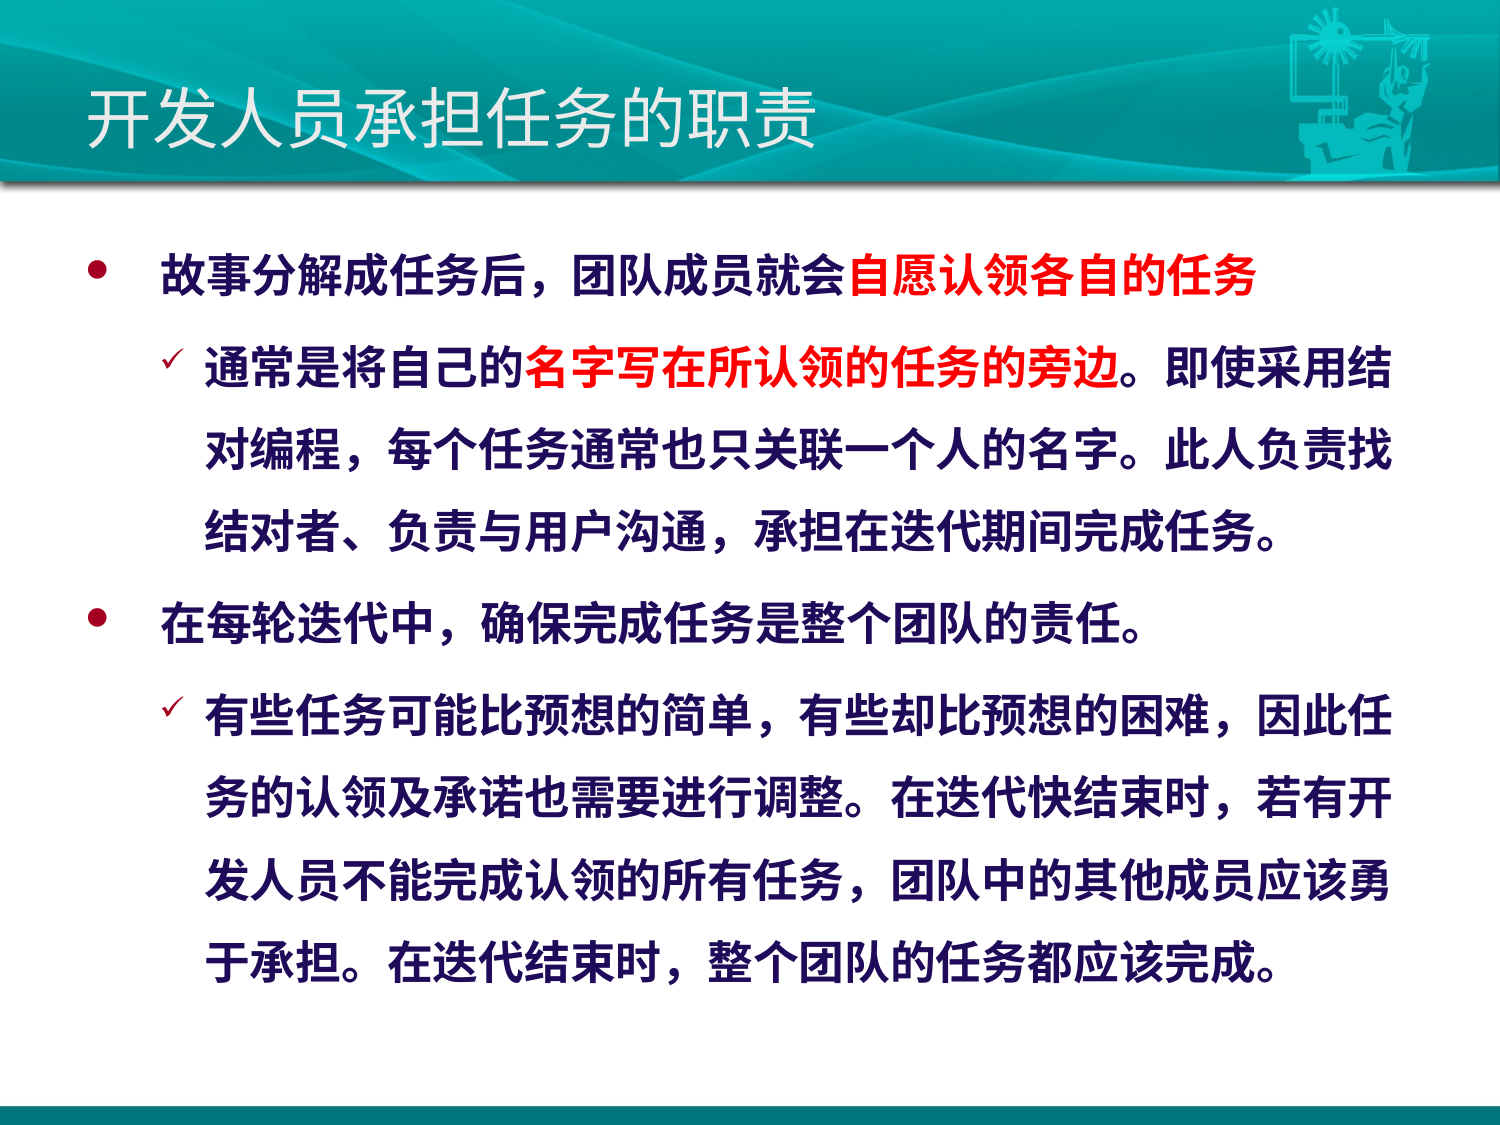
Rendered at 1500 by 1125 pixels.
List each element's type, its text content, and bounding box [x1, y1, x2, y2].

text_box [277, 583, 334, 650]
picture [0, 0, 1500, 1125]
list 故事分解成任务后，团队成员就会自愿认领各自的任务 通常是将自己的名字写在所认领的任务的旁边。即使采用结对编程，每个任务通常也只关联一个人的名字。此人负责找结对者、负责与用户沟通，承担在迭代期间完成任务。 在每轮迭代中，确保完成任务是整个团队的责任。 有些任务可能比预想的简单，有些却比预想的困难，因此任务的认领及承诺也需要进行调整。在迭代快结束时，若有开发人员不能完成认领的所有任务，团队中的其他成员应该勇于承担。在迭代结束时，整个团队的任务都应该完成。 [70, 211, 1430, 1079]
title 开发人员承担任务的职责 [70, 23, 1496, 211]
